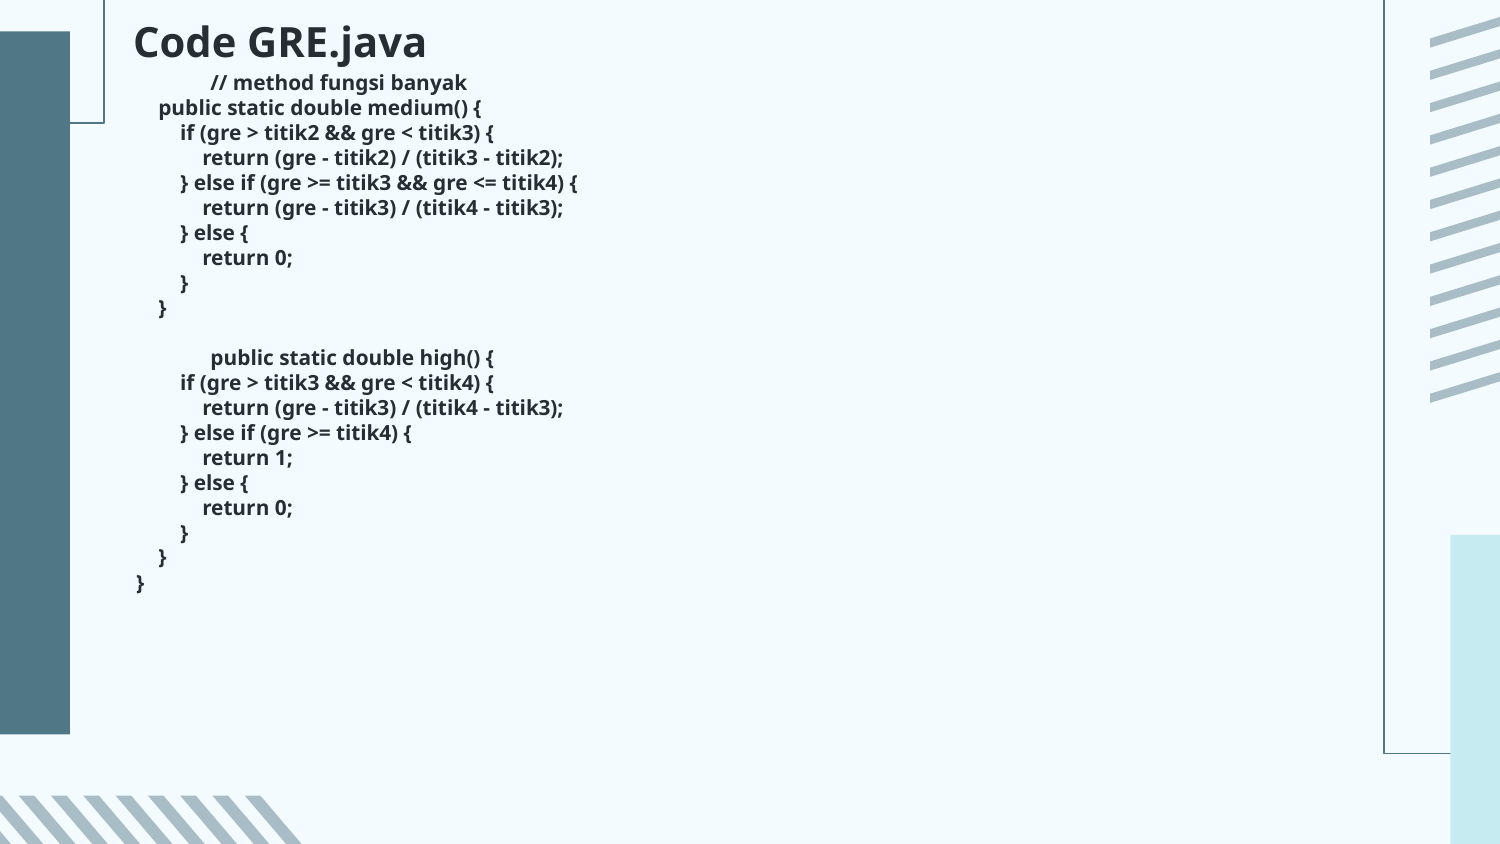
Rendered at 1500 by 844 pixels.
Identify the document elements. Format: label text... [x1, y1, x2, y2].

text_box // method fungsi banyak public static double medium() { if (gre > titik2 && gre < titik3) { return (gre - titik2) / (titik3 - titik2); } else if (gre >= titik3 && gre <= titik4) { return (gre - titik3) / (titik4 - titik3); } else { return 0; } } public static double high() { if (gre > titik3 && gre < titik4) { return (gre - titik3) / (titik4 - titik3); } else if (gre >= titik4) { return 1; } else { return 0; } } } [98, 54, 1268, 844]
title Code GRE.java [118, 0, 1382, 68]
